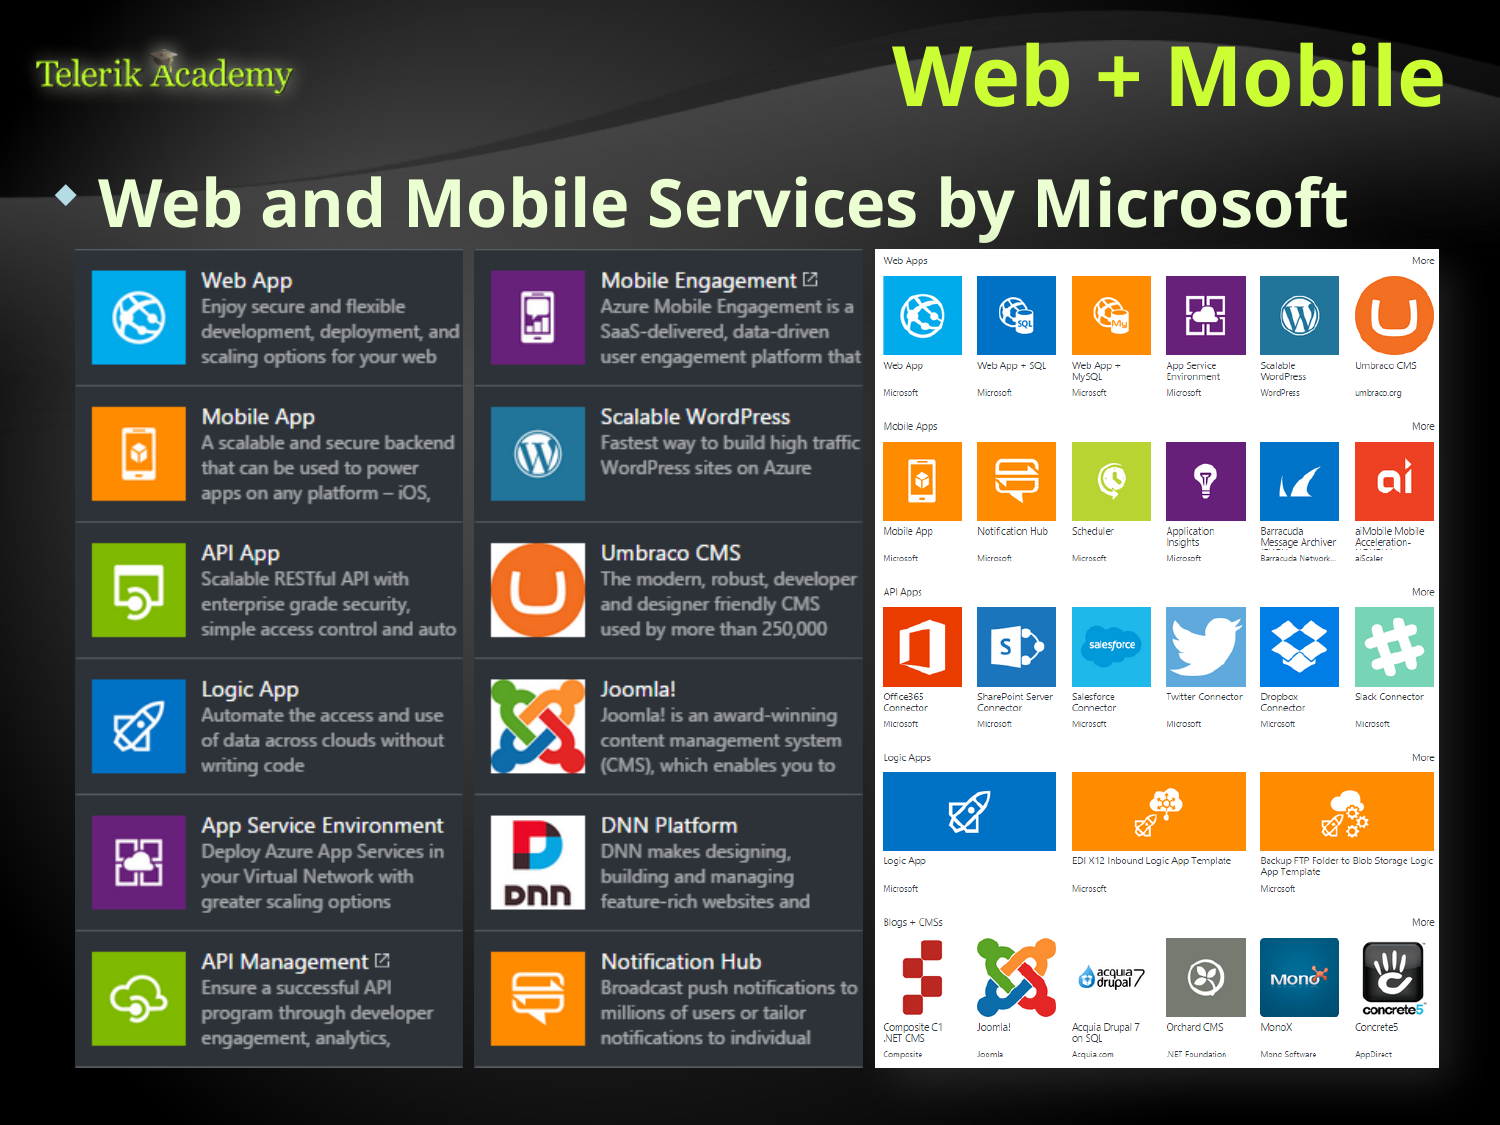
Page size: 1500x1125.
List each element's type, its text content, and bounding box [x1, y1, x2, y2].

list Web and Mobile Services by Microsoft Azure [37, 149, 1463, 1100]
picture [0, 0, 1500, 1125]
title Web + Mobile [300, 12, 1463, 149]
